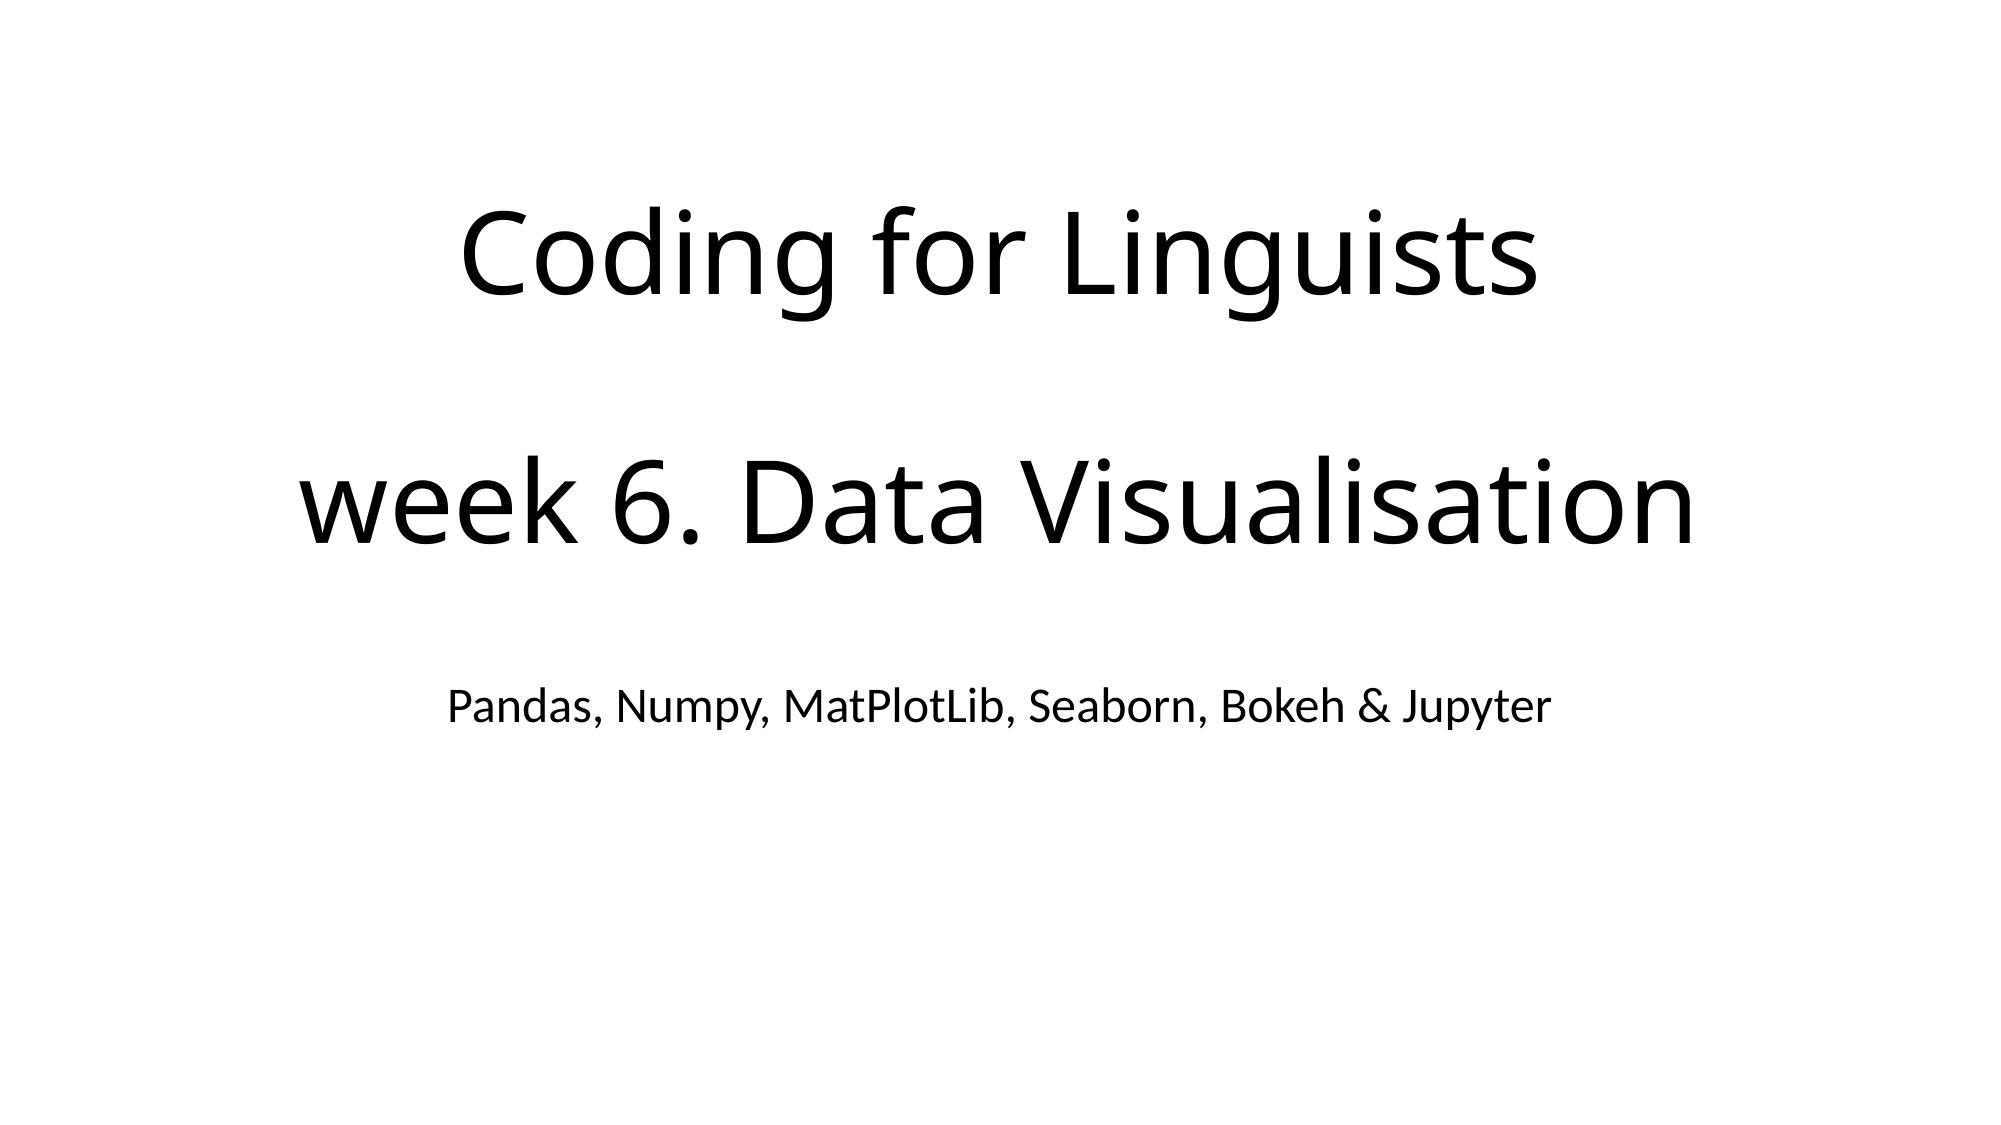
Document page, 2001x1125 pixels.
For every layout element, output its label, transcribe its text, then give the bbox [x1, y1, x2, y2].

title Coding for Linguists week 6. Data Visualisation [249, 184, 1750, 576]
subtitle Pandas, Numpy, MatPlotLib, Seaborn, Bokeh & Jupyter [249, 590, 1750, 863]
